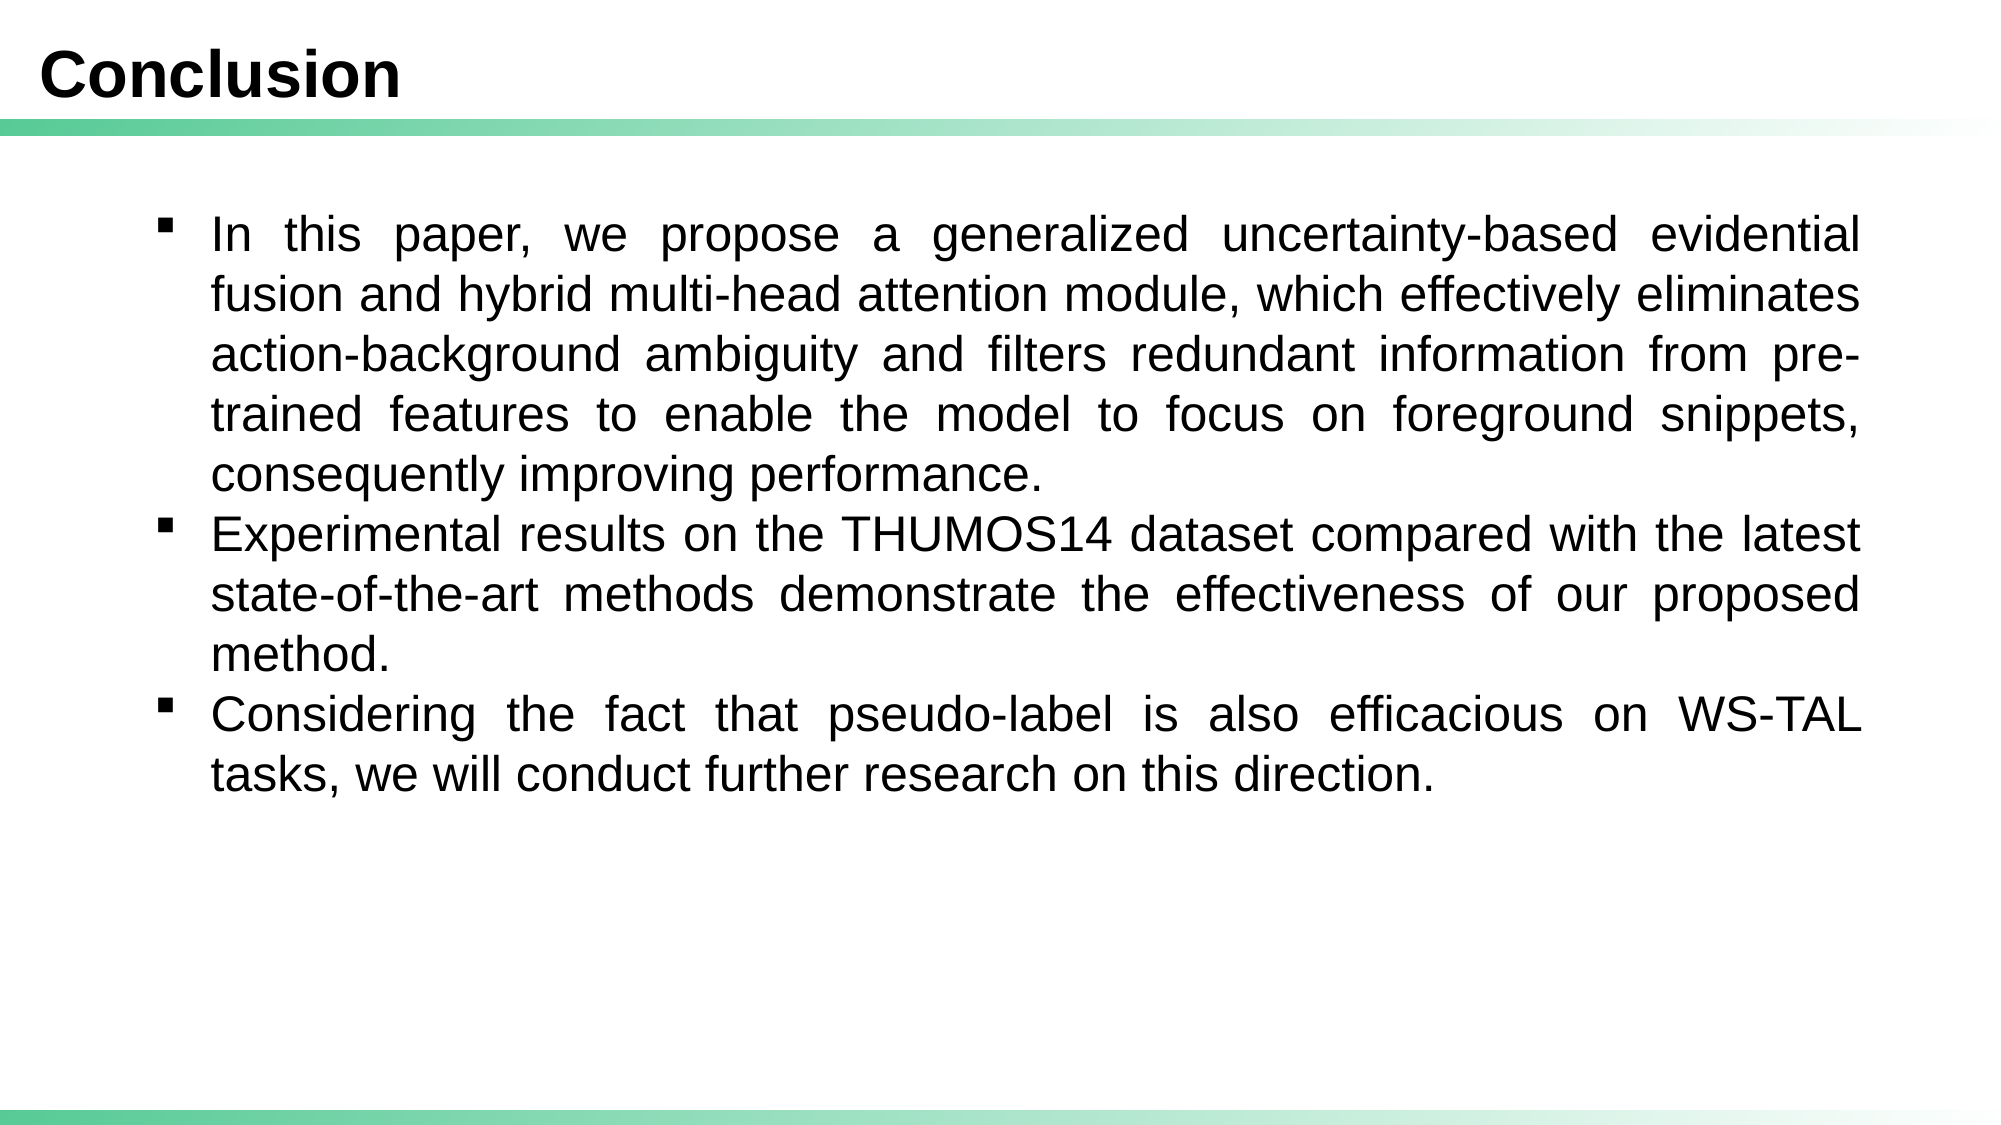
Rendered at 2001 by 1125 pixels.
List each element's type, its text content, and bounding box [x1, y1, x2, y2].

text_box Conclusion [24, 23, 418, 119]
text_box In this paper, we propose a generalized uncertainty-based evidential fusion and hybrid multi-head attention module, which effectively eliminates action-background ambiguity and filters redundant information from pre-trained features to enable the model to focus on foreground snippets, consequently improving performance. Experimental results on the THUMOS14 dataset compared with the latest state-of-the-art methods demonstrate the effectiveness of our proposed method. Considering the fact that pseudo-label is also efficacious on WS-TAL tasks, we will conduct further research on this direction. [139, 194, 1877, 809]
text_box [0, 119, 2000, 137]
text_box [0, 1110, 2000, 1125]
